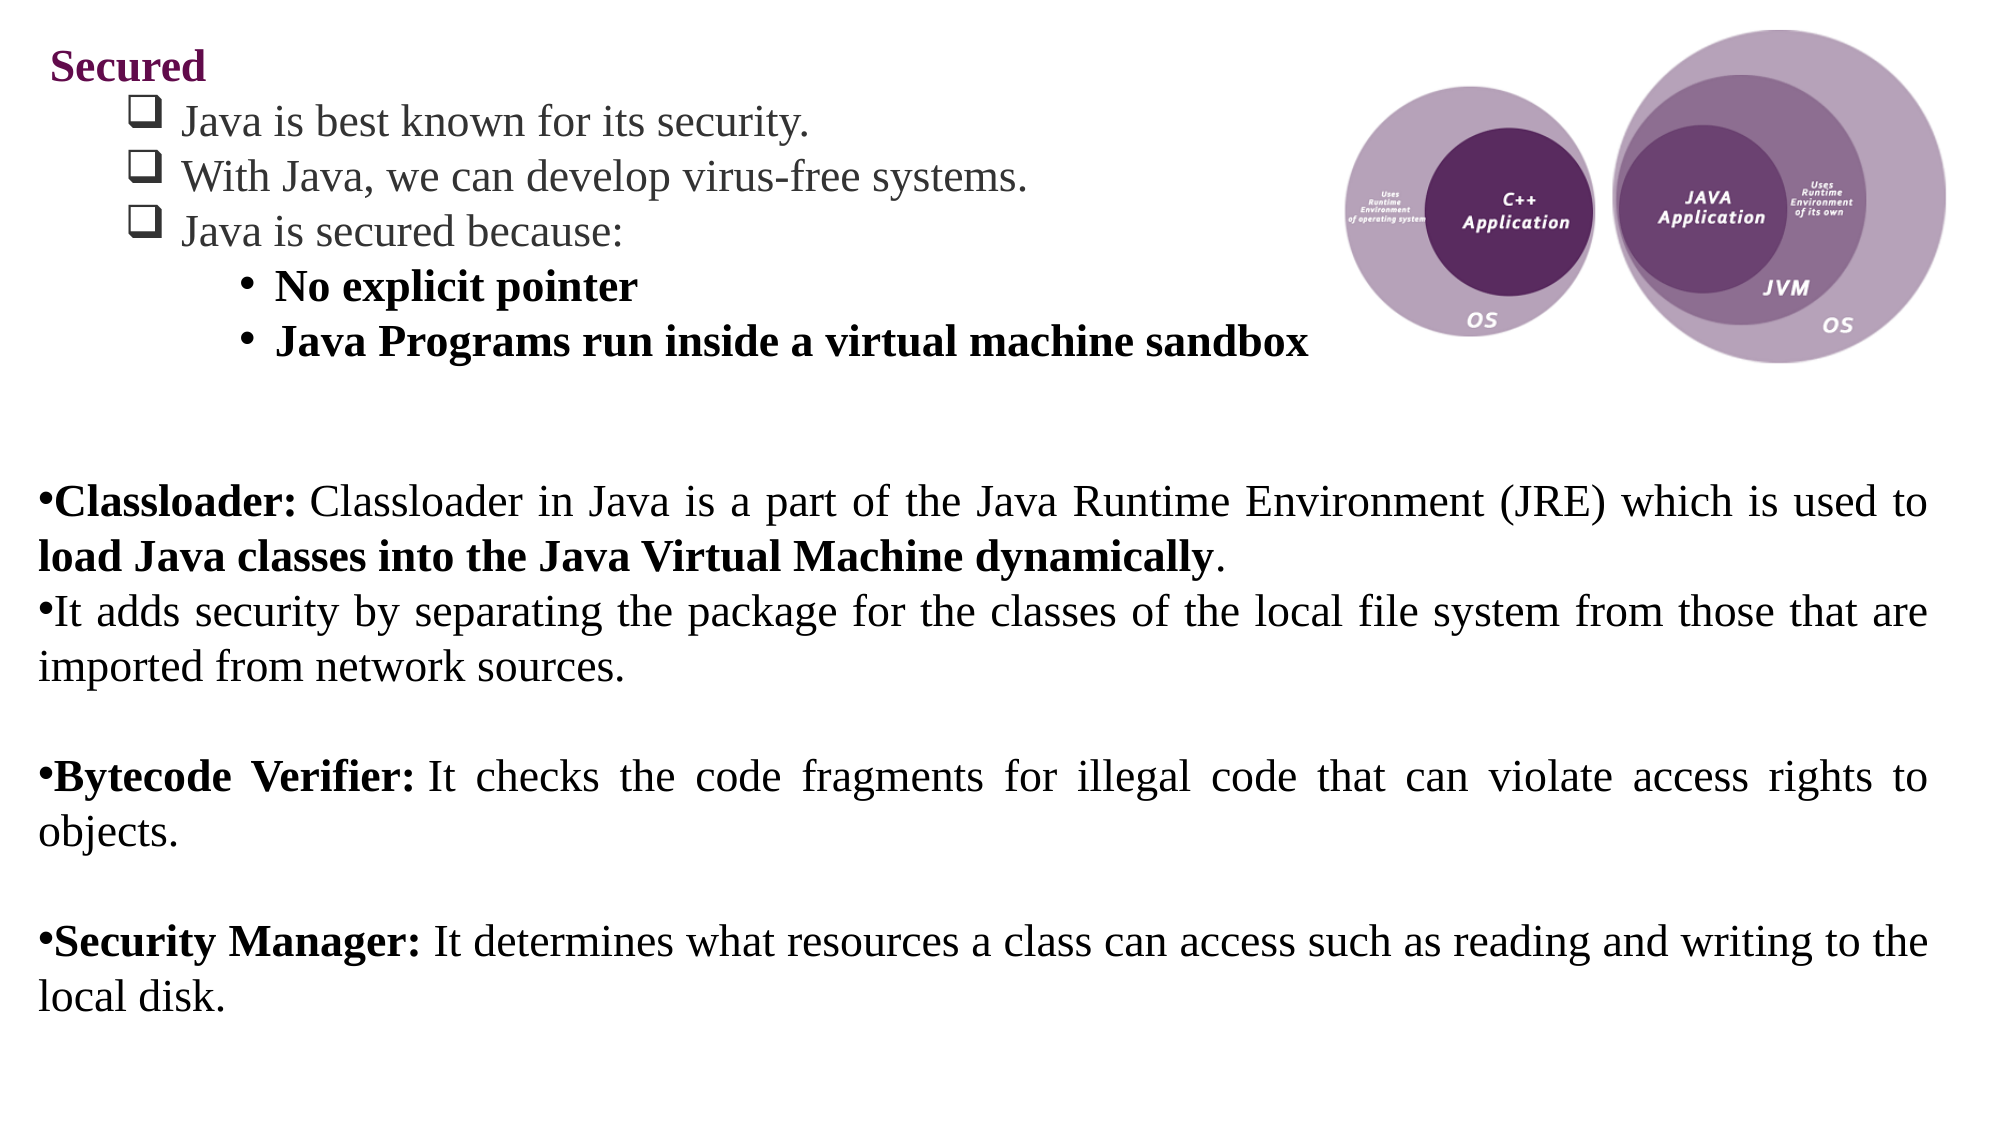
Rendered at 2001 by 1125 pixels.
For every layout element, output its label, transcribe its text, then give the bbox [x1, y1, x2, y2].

picture [1322, 15, 1965, 389]
text_box Classloader: Classloader in Java is a part of the Java Runtime Environment (JRE) which is used to load Java classes into the Java Virtual Machine dynamically. It adds security by separating the package for the classes of the local file system from those that are imported from network sources. Bytecode Verifier: It checks the code fragments for illegal code that can violate access rights to objects. Security Manager: It determines what resources a class can access such as reading and writing to the local disk. [23, 463, 1945, 1028]
text_box Secured Java is best known for its security. With Java, we can develop virus-free systems. Java is secured because: No explicit pointer Java Programs run inside a virtual machine sandbox [34, 27, 1322, 373]
